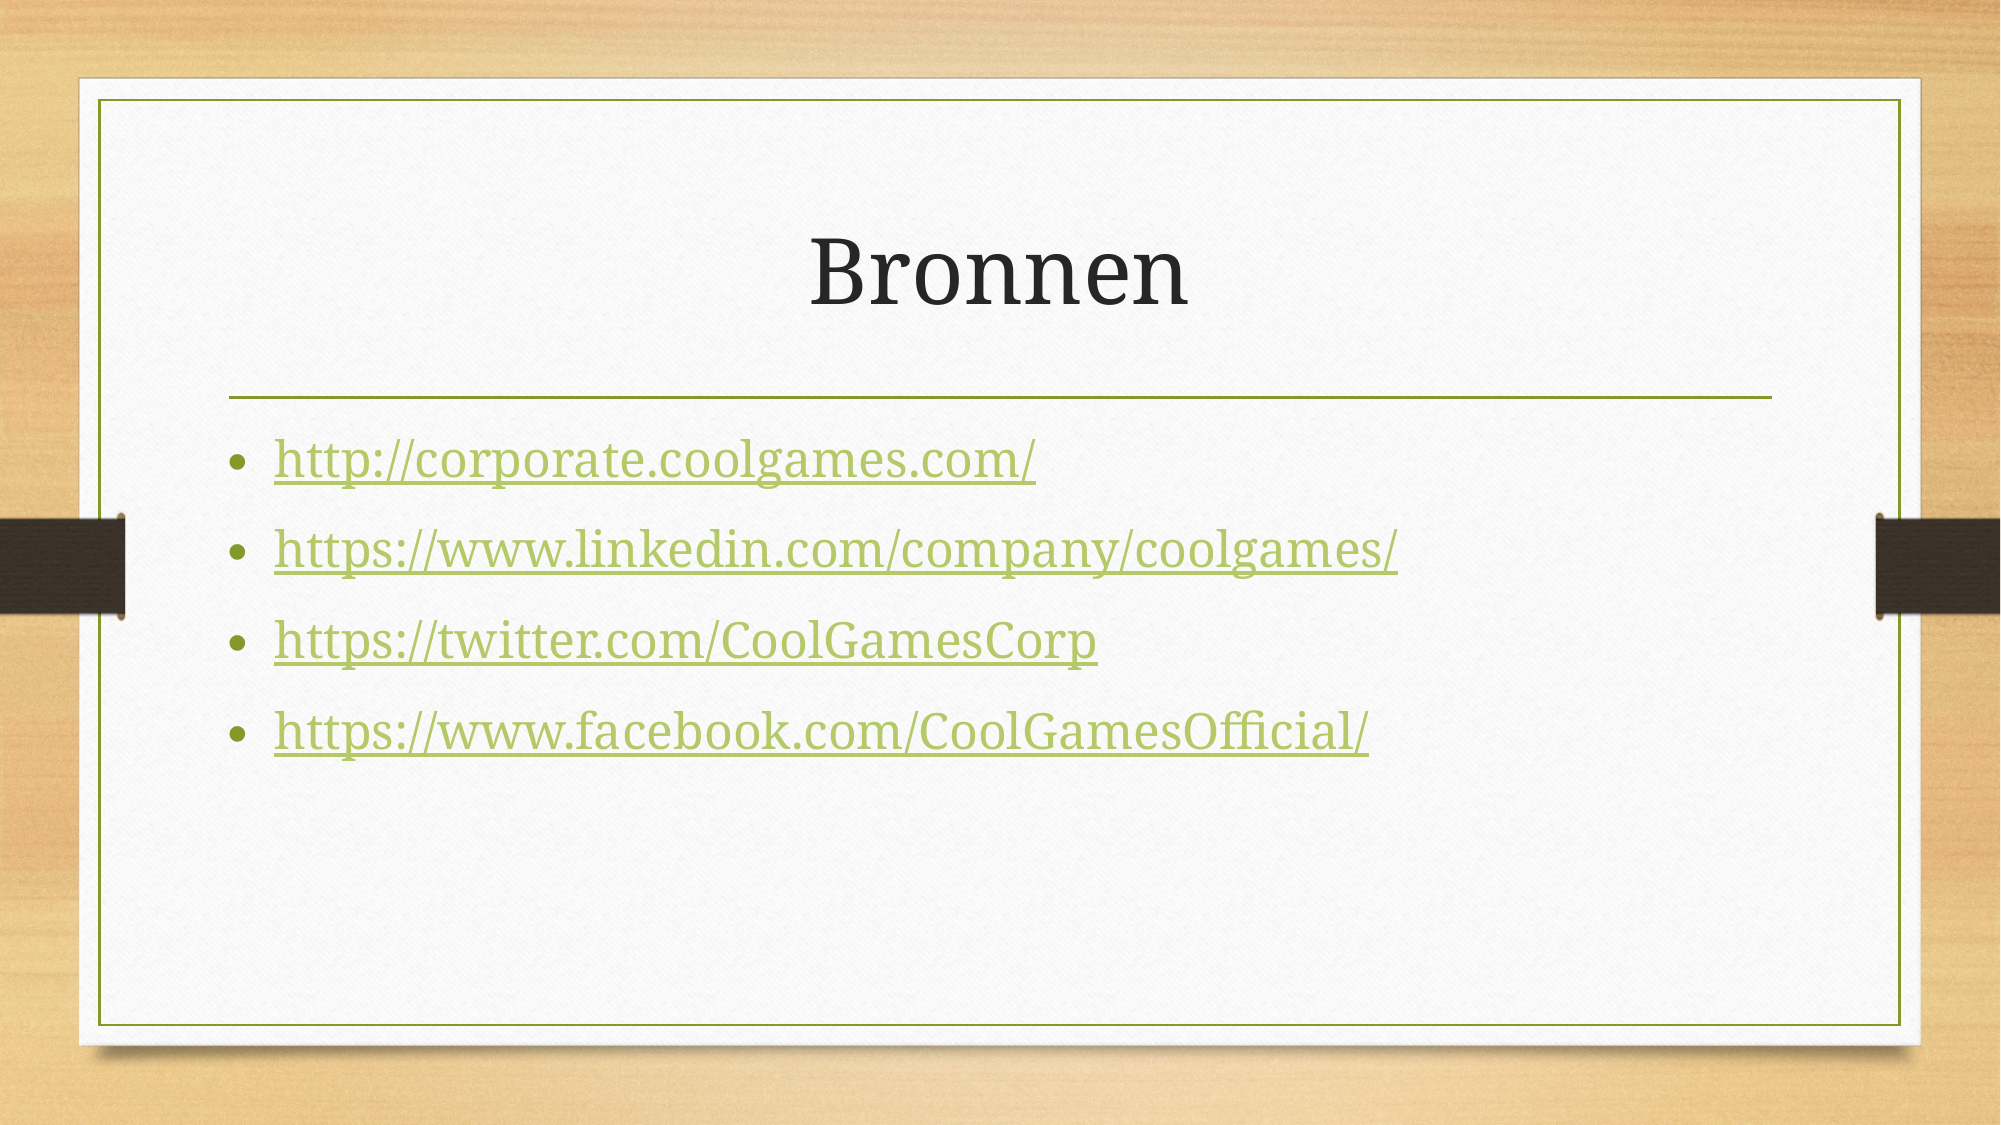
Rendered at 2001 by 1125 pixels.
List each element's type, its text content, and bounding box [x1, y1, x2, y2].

picture [0, 0, 2001, 1125]
title Bronnen [212, 161, 1788, 375]
list http://corporate.coolgames.com/ https://www.linkedin.com/company/coolgames/ https://twitter.com/CoolGamesCorp https://www.facebook.com/CoolGamesOfficial/ [212, 419, 1788, 964]
